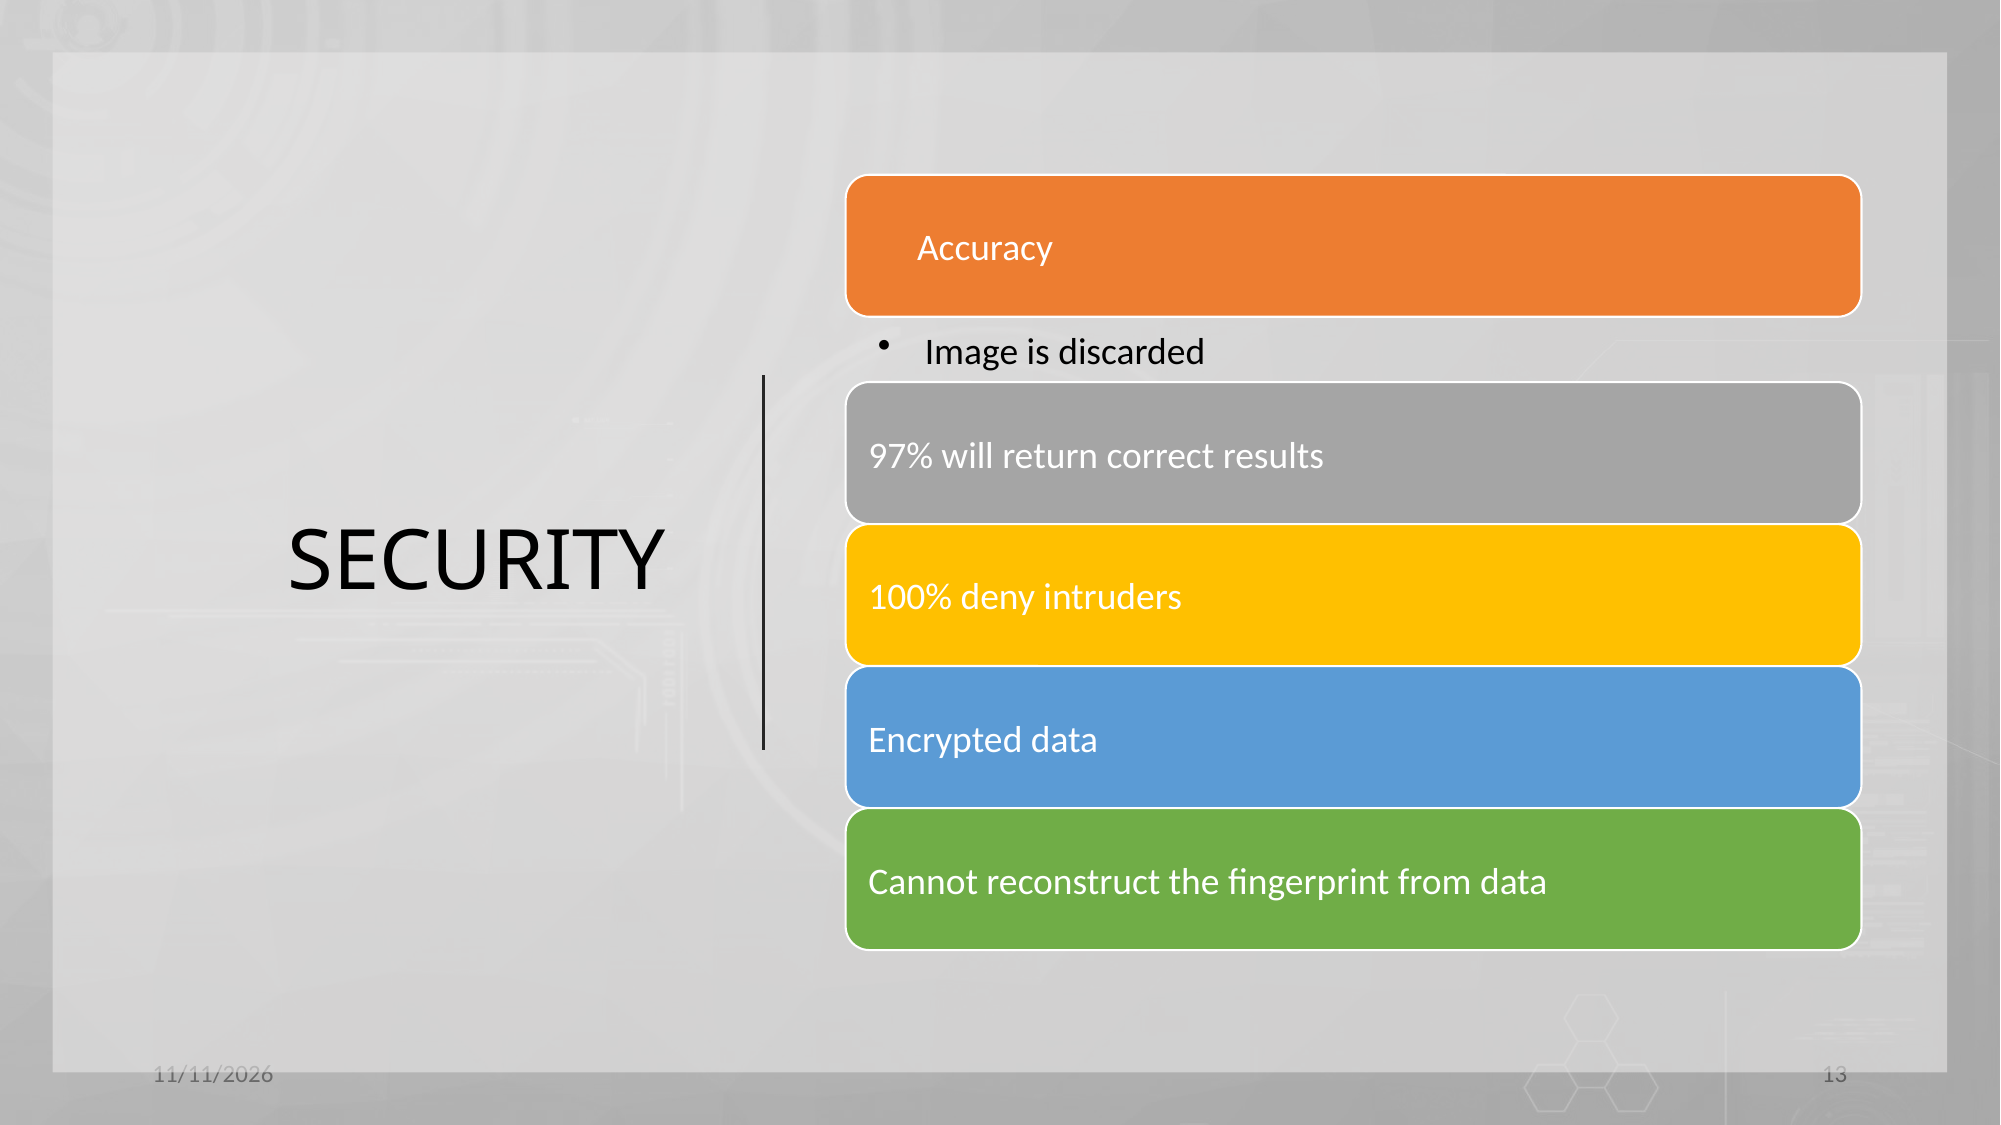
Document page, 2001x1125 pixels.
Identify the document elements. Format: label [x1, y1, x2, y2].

picture [0, 0, 2000, 1125]
text_box [845, 174, 1862, 951]
